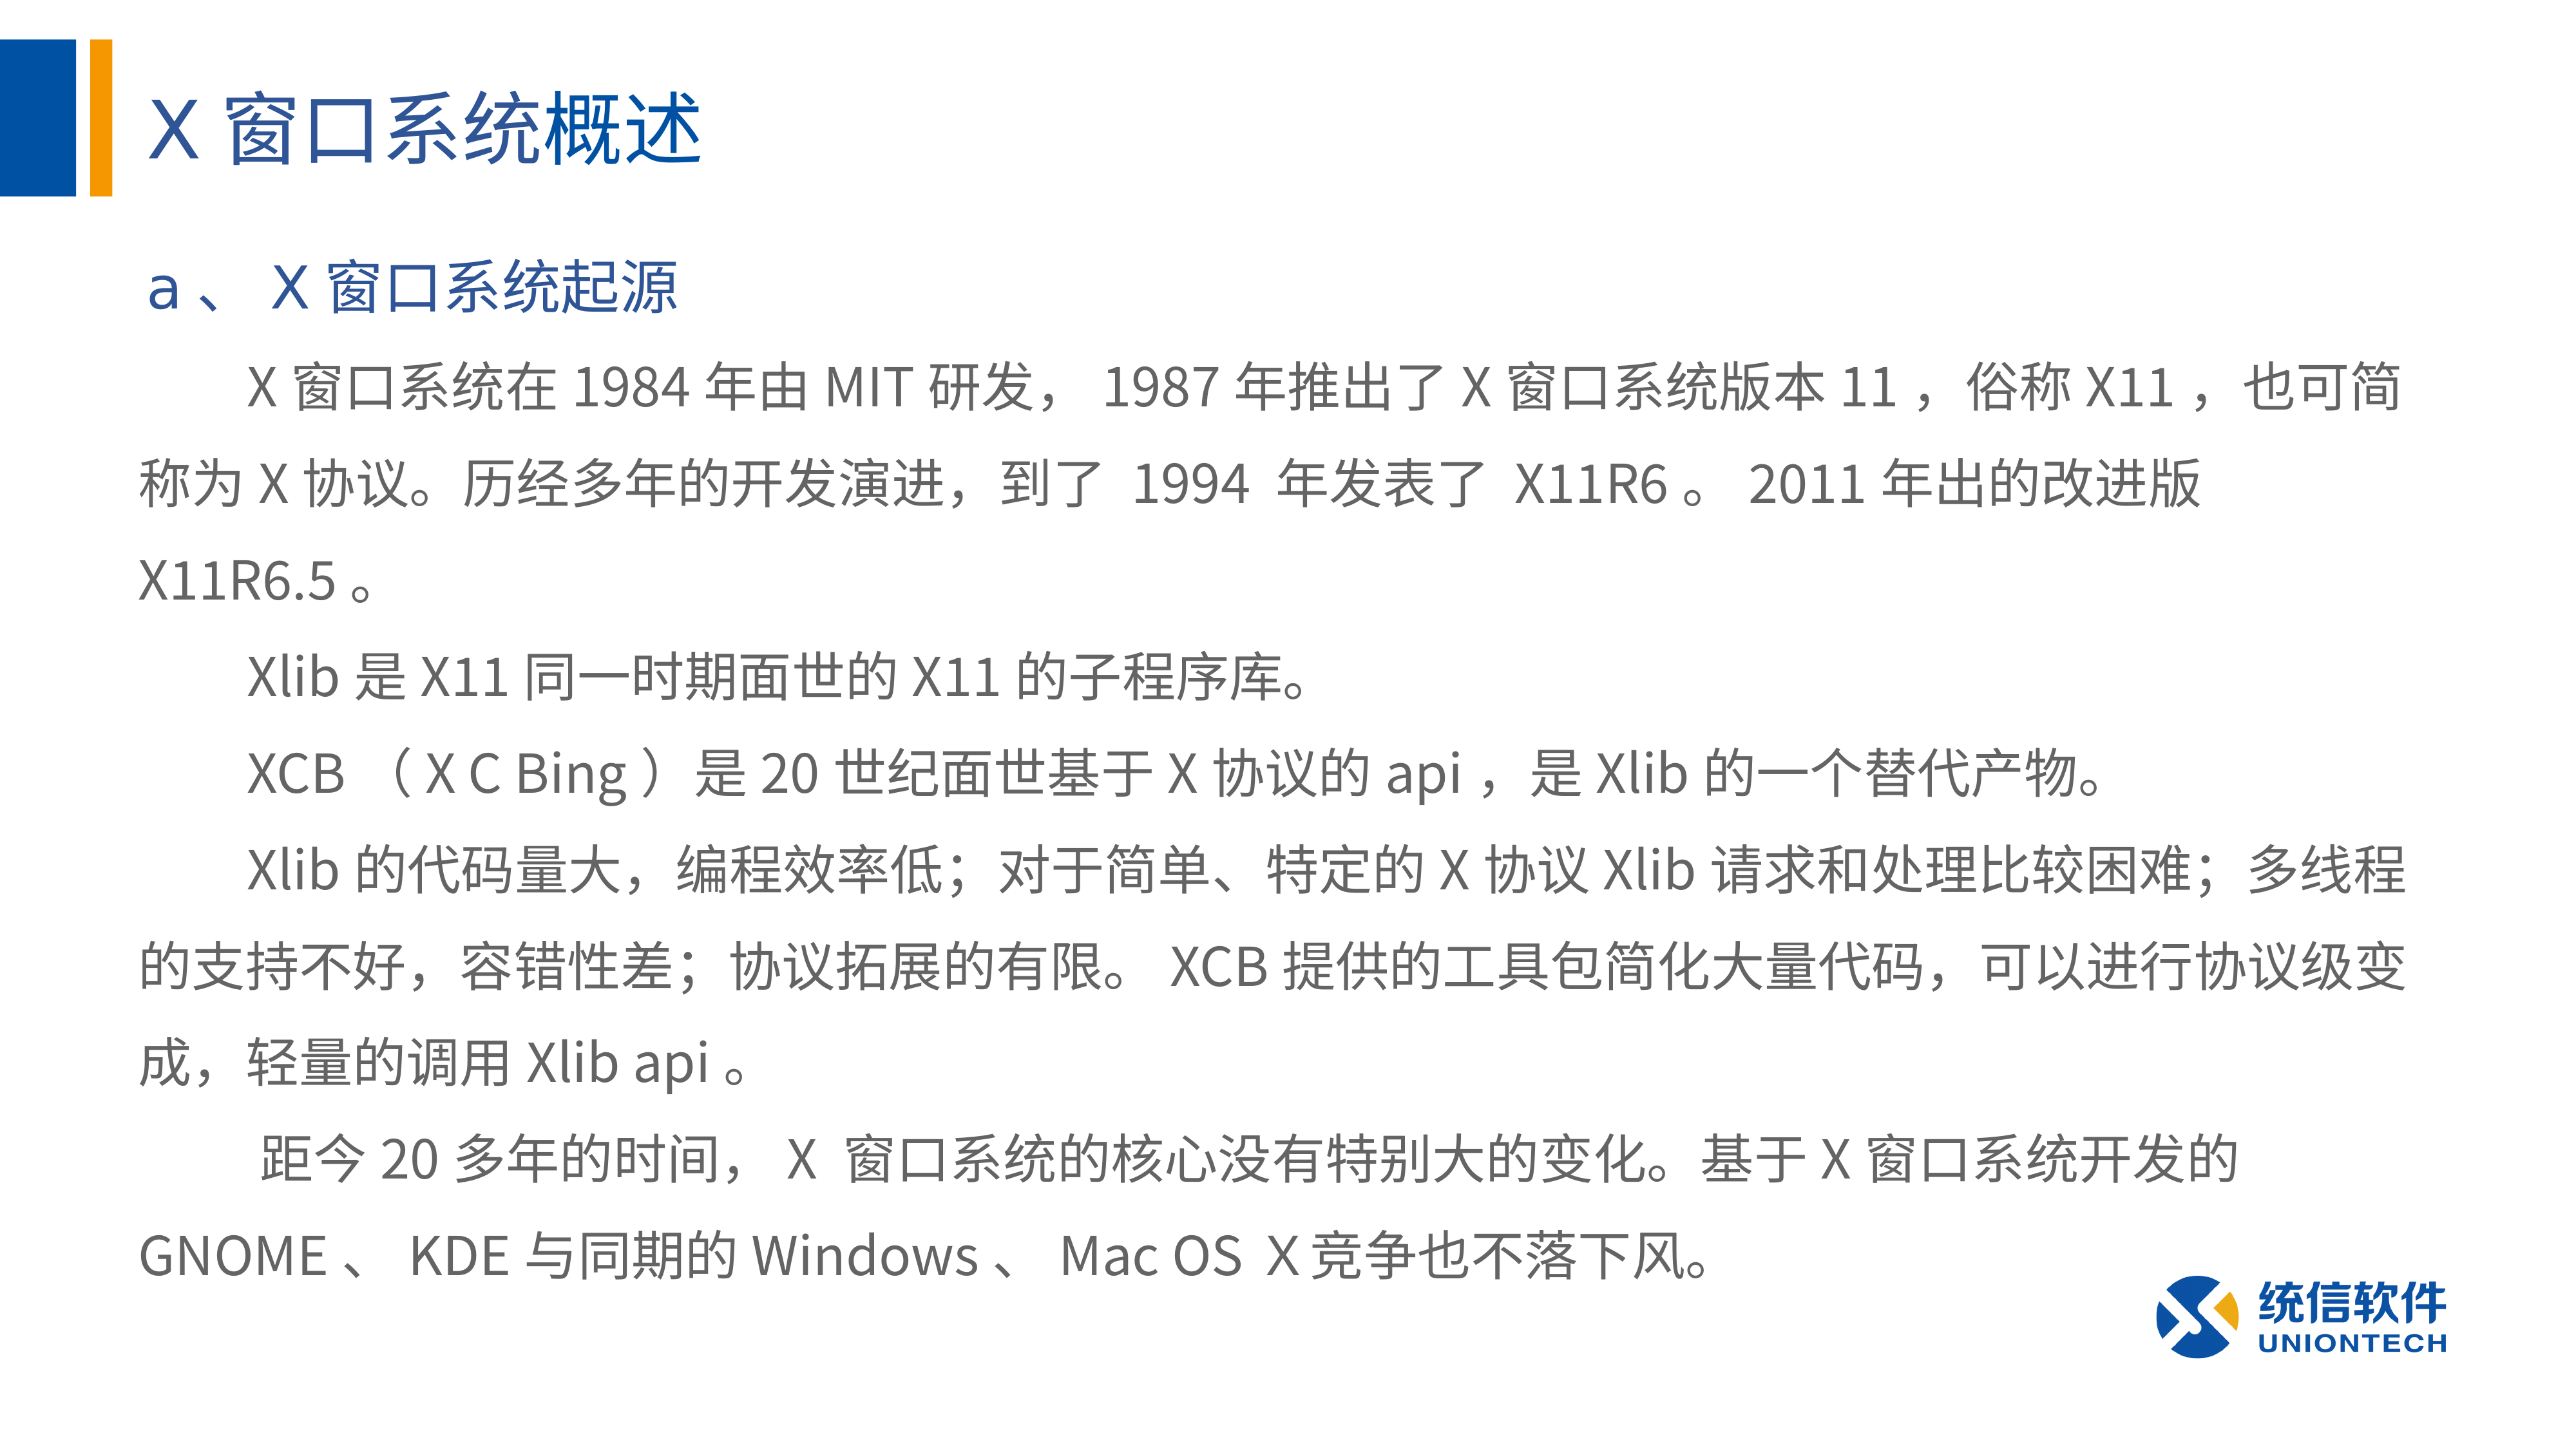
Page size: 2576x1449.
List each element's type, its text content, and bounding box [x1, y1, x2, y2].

picture [2143, 1271, 2459, 1362]
list X窗口系统在1984年由MIT研发，1987年推出了X窗口系统版本11，俗称X11，也可简称为X协议。历经多年的开发演进，到了 1994 年发表了 X11R6。2011年出的改进版X11R6.5。 Xlib是X11同一时期面世的X11的子程序库。 XCB（X C Bing）是20世纪面世基于X协议的api，是Xlib的一个替代产物。 Xlib的代码量大，编程效率低；对于简单、特定的X协议Xlib请求和处理比较困难；多线程的支持不好，容错性差；协议拓展的有限。XCB提供的工具包简化大量代码，可以进行协议级变成，轻量的调用Xlib api。 距今20多年的时间，X 窗口系统的核心没有特别大的变化。基于X窗口系统开发的GNOME、KDE与同期的Windows、Mac OSＸ竞争也不落下风。 [129, 316, 2427, 1177]
title X窗口系统概述 [137, 54, 2399, 211]
text_box a、X窗口系统起源 [137, 211, 2399, 368]
